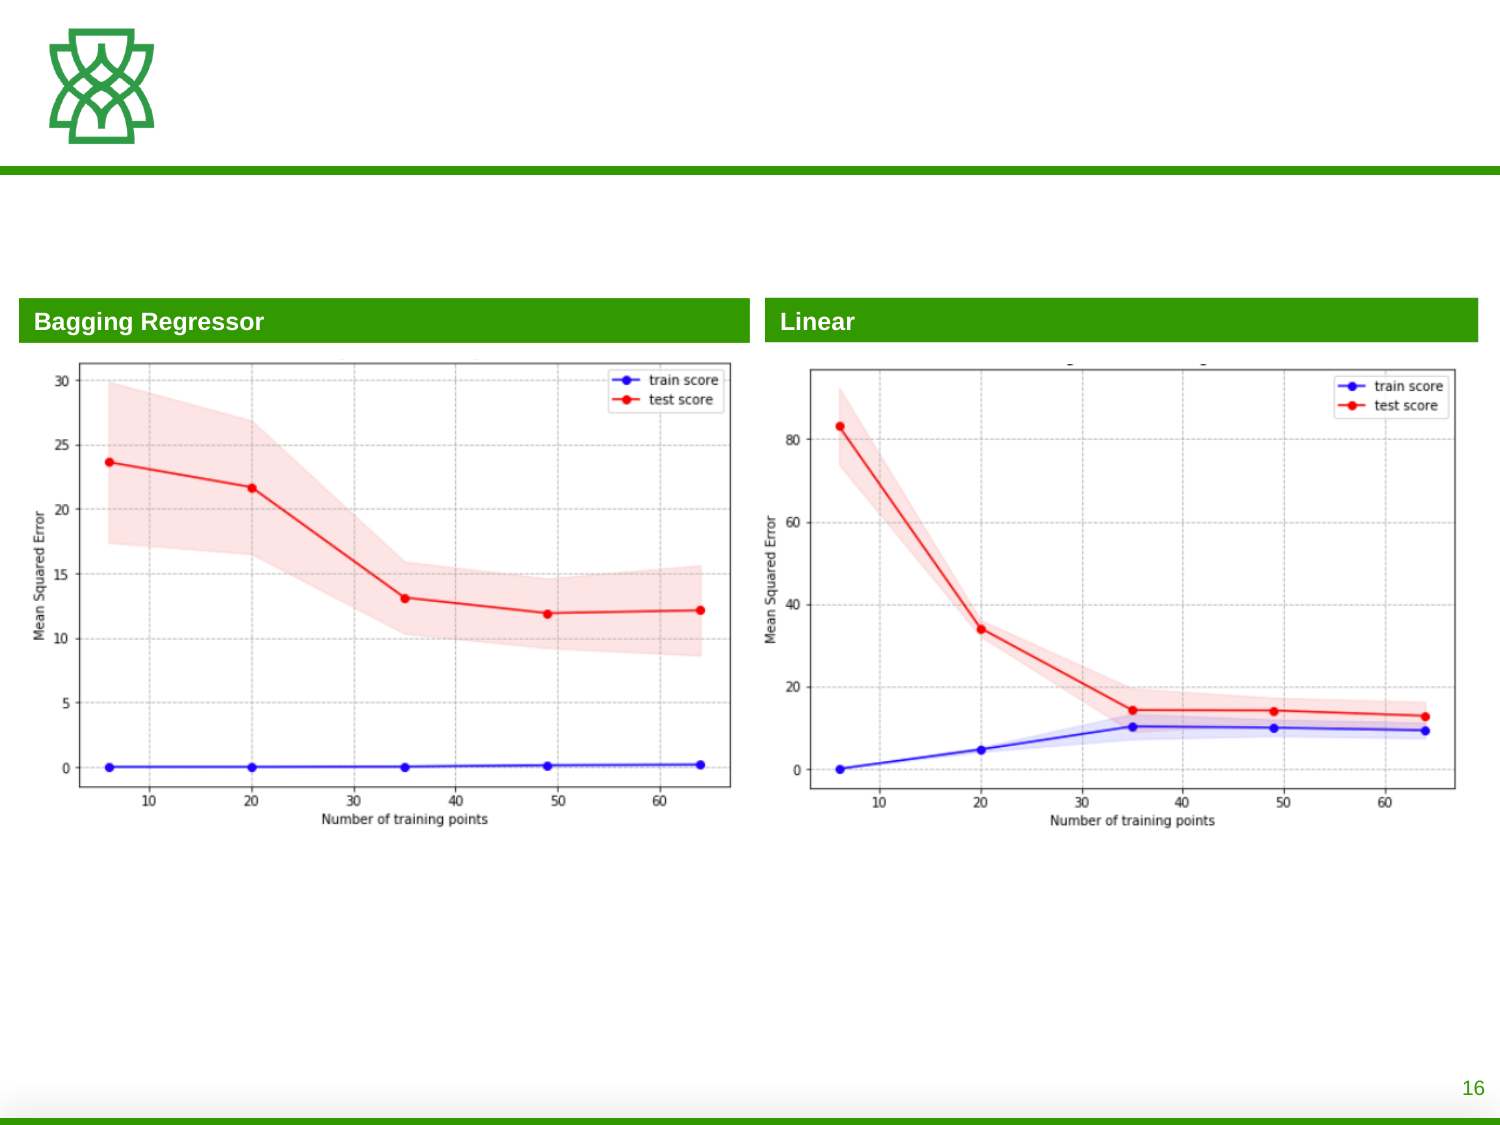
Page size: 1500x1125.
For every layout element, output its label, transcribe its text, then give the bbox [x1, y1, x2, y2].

text_box Bagging Regressor [17, 296, 752, 345]
picture [0, 359, 1500, 838]
text_box Linear [763, 296, 1480, 344]
picture [1, 168, 1499, 174]
picture [36, 17, 163, 152]
picture [1, 1119, 1499, 1125]
slide_number 16 [1149, 1056, 1500, 1117]
